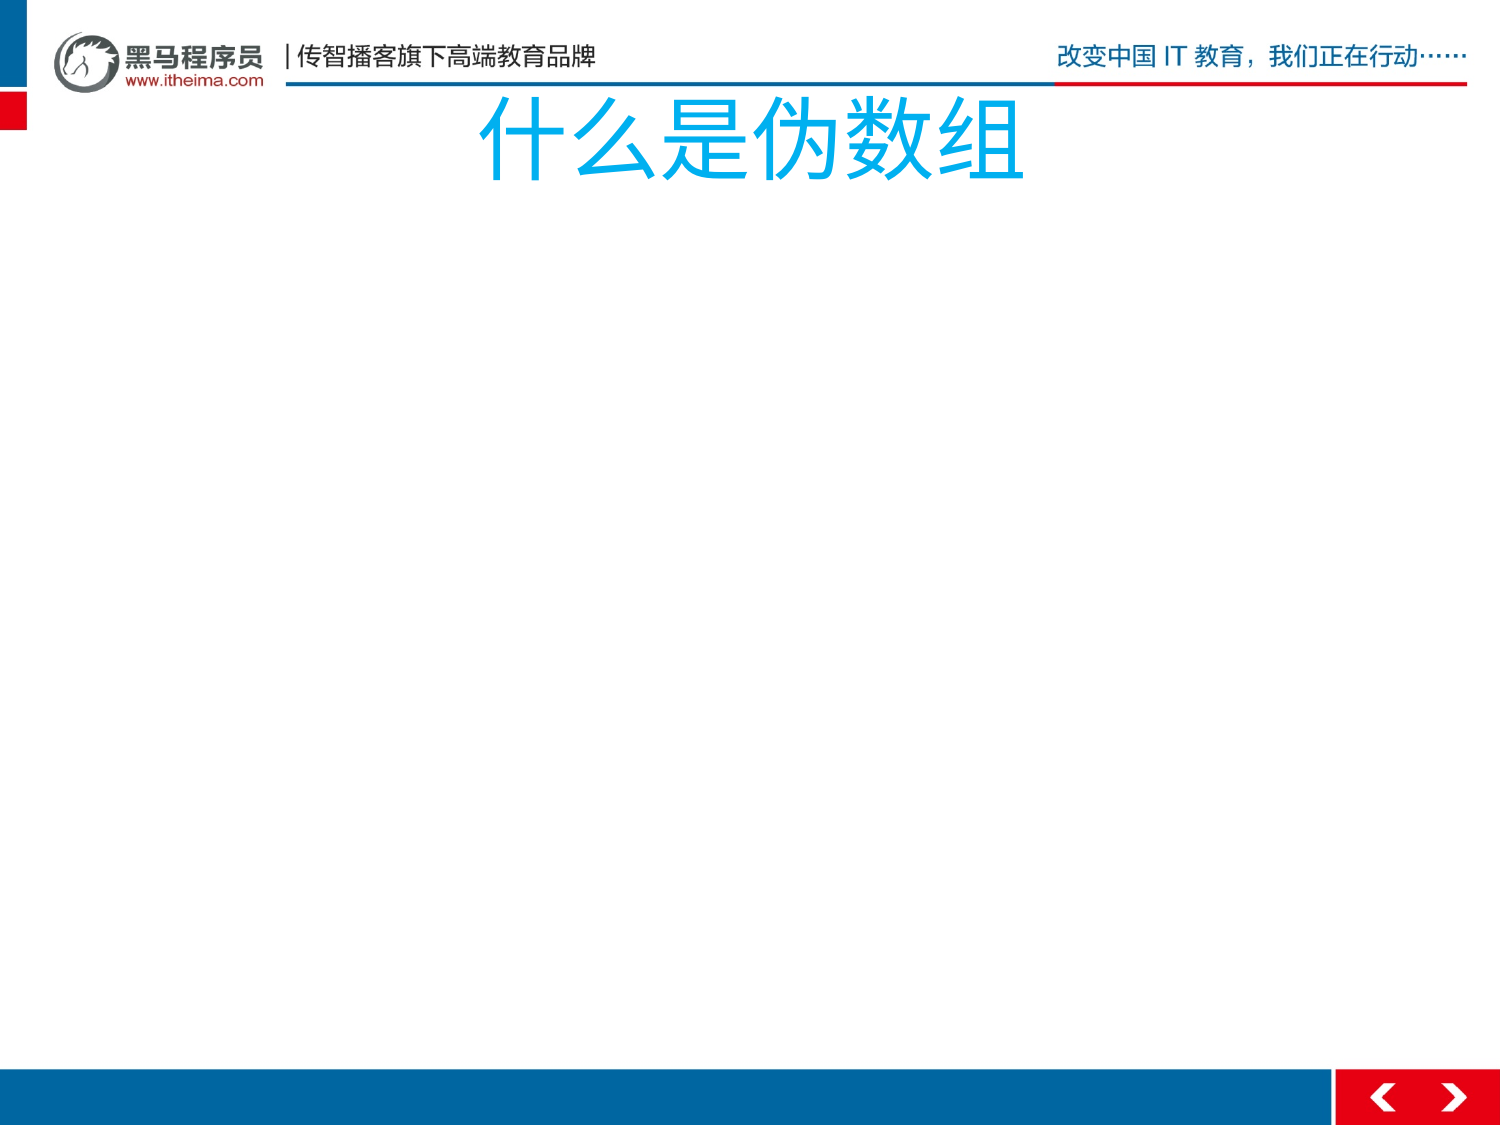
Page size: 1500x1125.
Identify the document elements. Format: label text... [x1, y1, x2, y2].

title 什么是伪数组 [76, 42, 1427, 231]
picture [0, 0, 1500, 1125]
